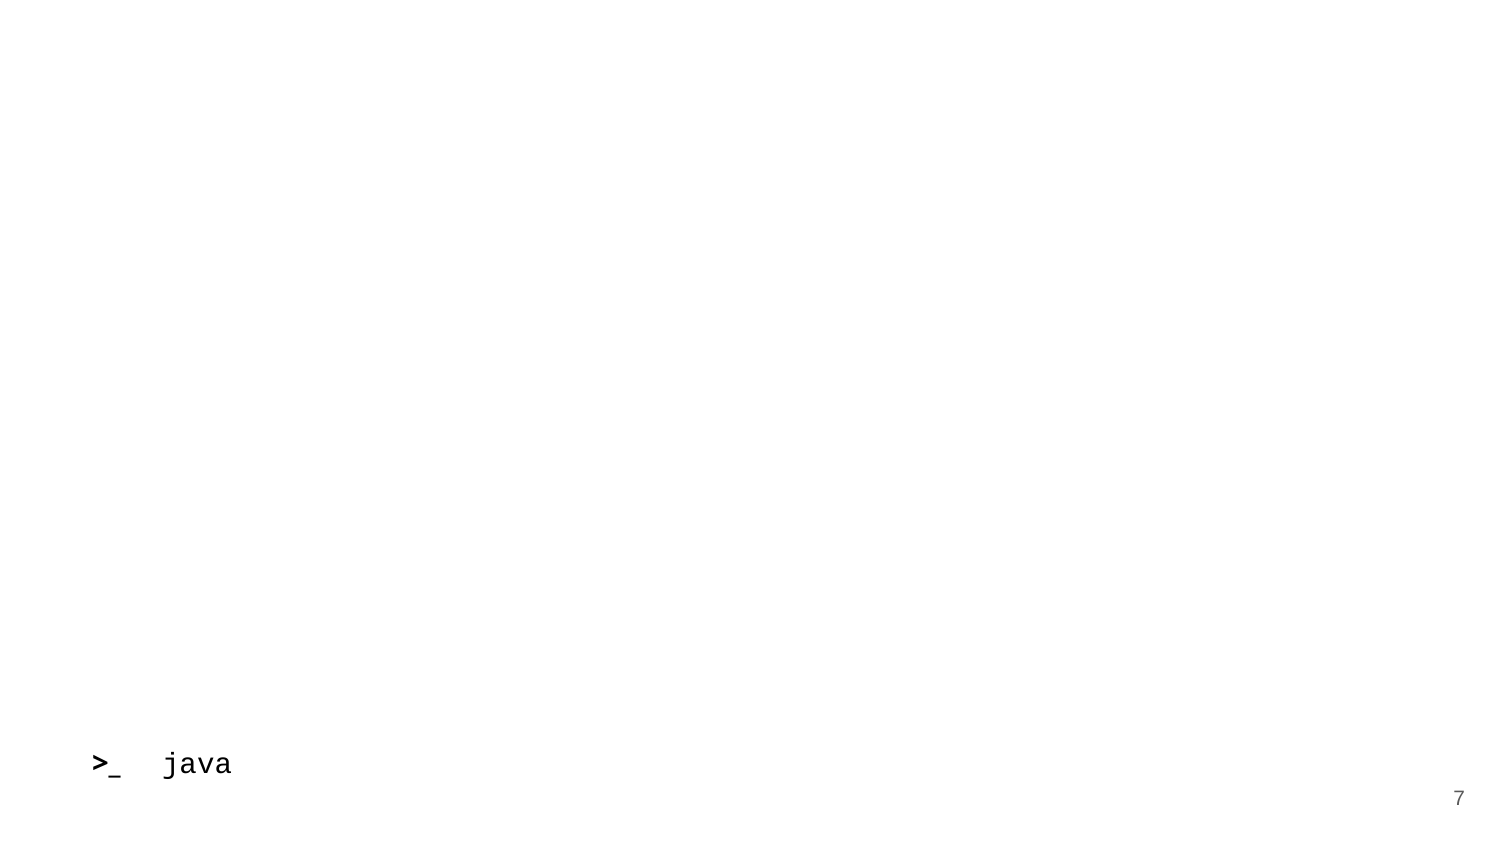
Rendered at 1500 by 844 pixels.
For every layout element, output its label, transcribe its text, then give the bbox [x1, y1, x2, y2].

text_box >_ [77, 729, 147, 794]
slide_number 7 [1389, 764, 1480, 830]
text_box java [147, 729, 883, 794]
